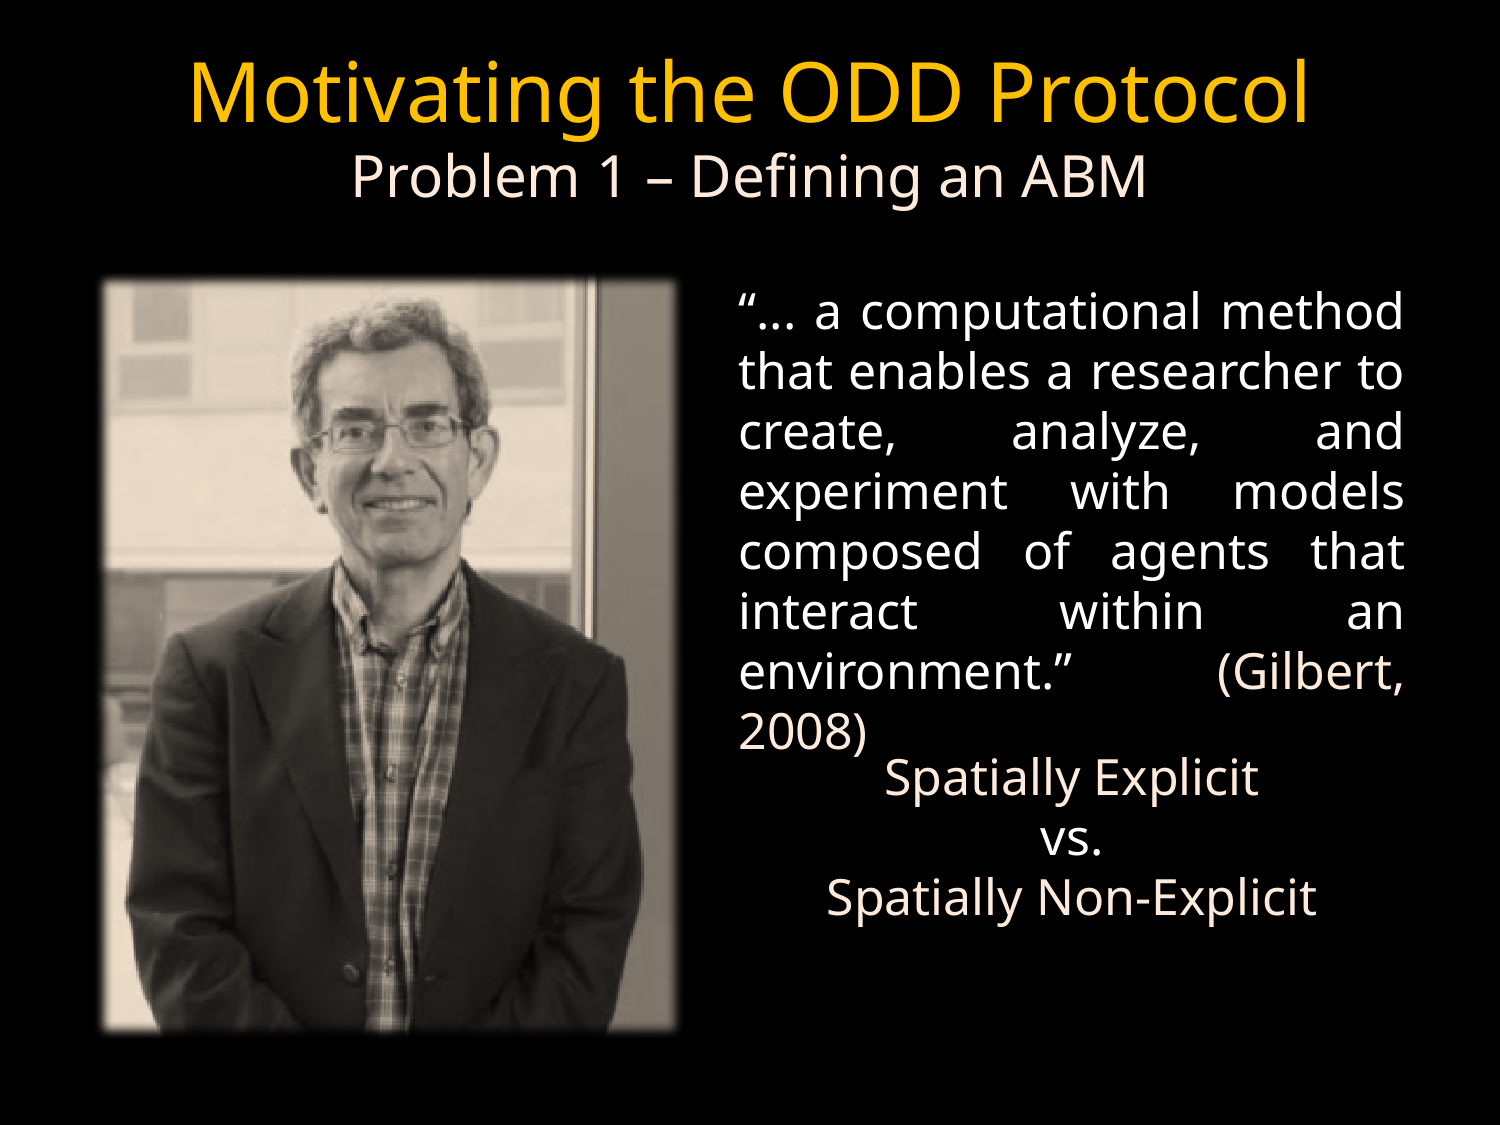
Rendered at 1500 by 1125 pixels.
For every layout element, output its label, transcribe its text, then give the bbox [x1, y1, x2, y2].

text_box Spatially Explicit vs. Spatially Non-Explicit [723, 738, 1421, 933]
picture [94, 271, 685, 1039]
text_box “... a computational method that enables a researcher to create, analyze, and experiment with models composed of agents that interact within an environment.” (Gilbert, 2008) [723, 271, 1421, 738]
title Motivating the ODD Protocol Problem 1 – Defining an ABM [0, 3, 1500, 245]
